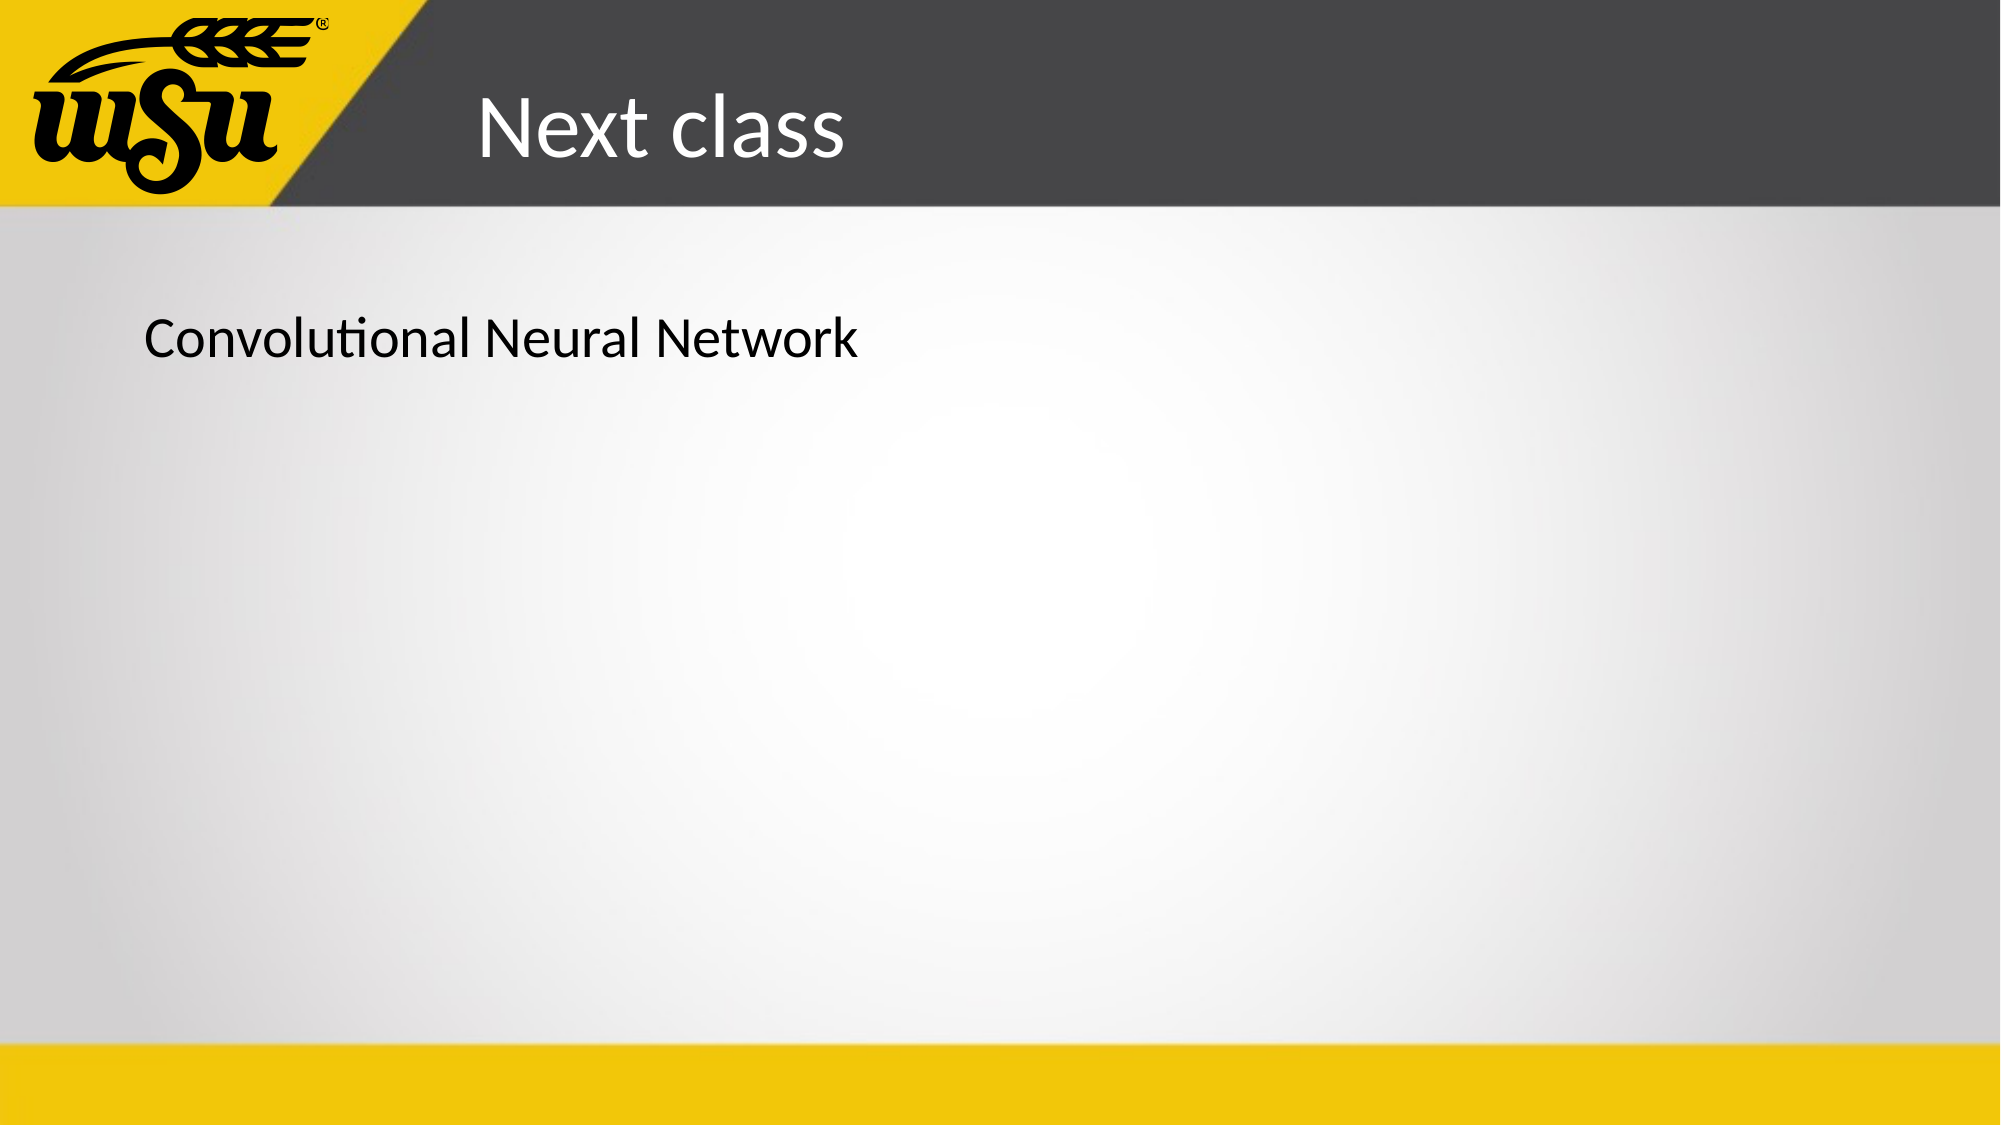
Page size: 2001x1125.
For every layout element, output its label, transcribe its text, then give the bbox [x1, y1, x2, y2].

list Convolutional Neural Network [137, 299, 1863, 1014]
picture [0, 0, 2001, 1125]
title Next class [468, 49, 1864, 207]
